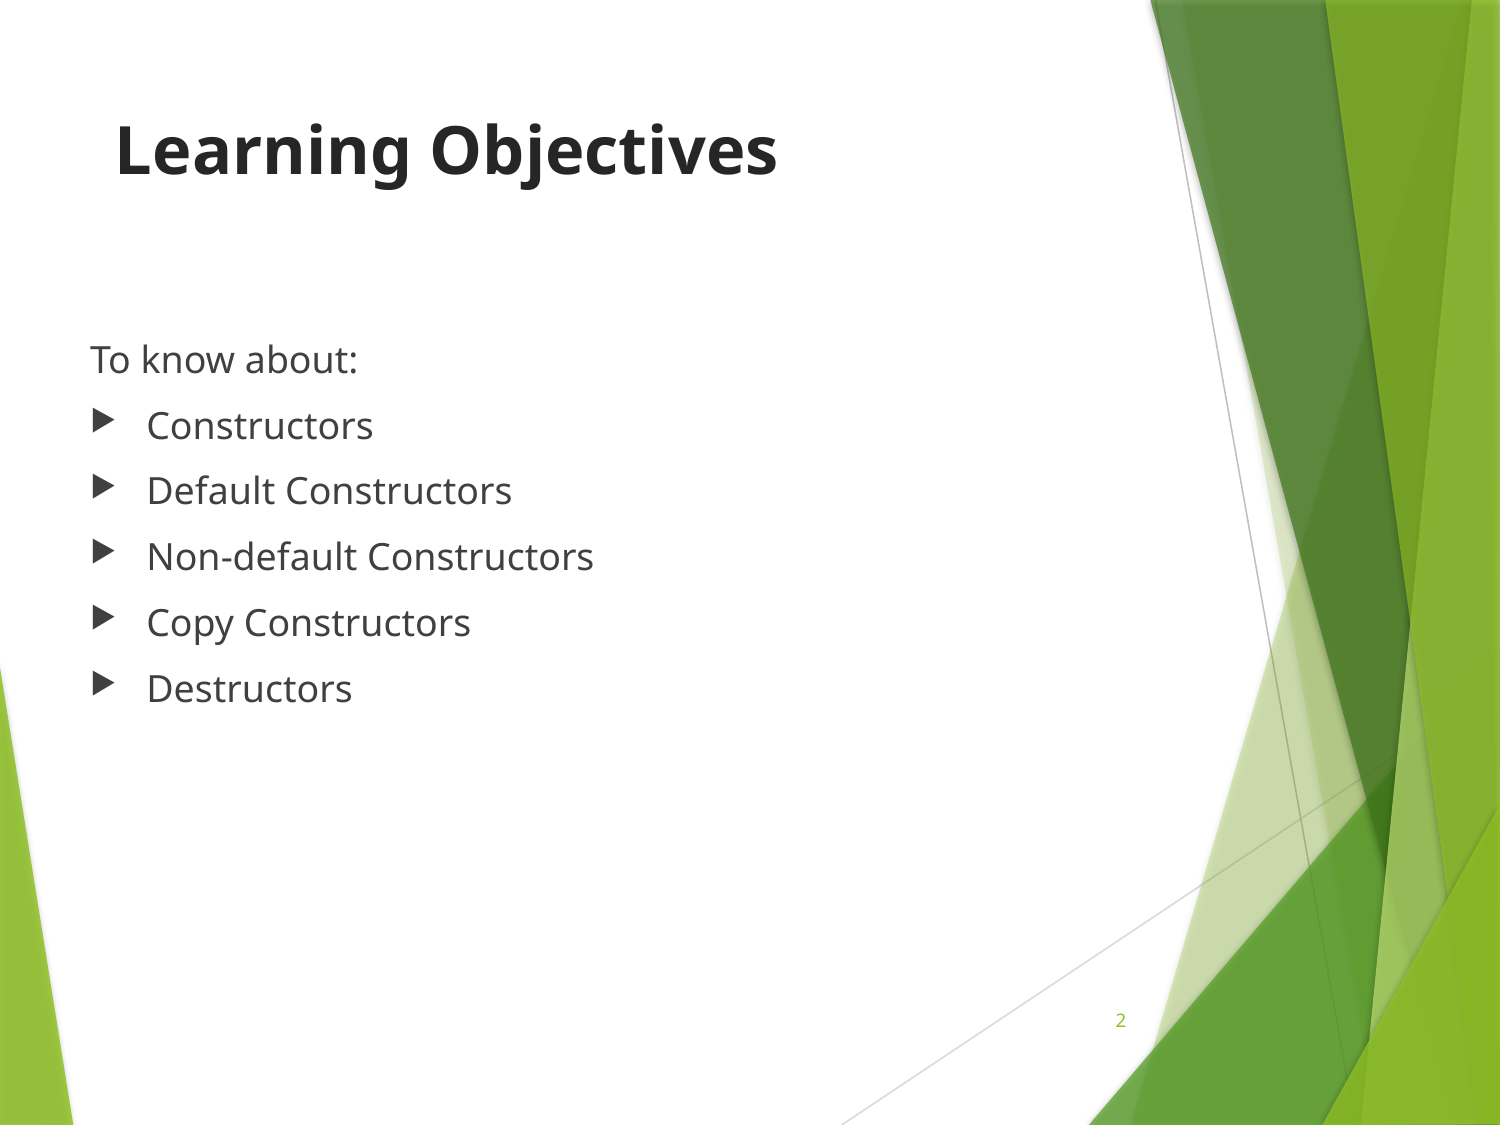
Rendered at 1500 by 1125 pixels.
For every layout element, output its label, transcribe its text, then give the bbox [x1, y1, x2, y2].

list To know about: Constructors Default Constructors Non-default Constructors Copy Constructors Destructors [75, 262, 1425, 1038]
title Learning Objectives [99, 99, 1142, 262]
slide_number 2 [1057, 991, 1142, 1051]
